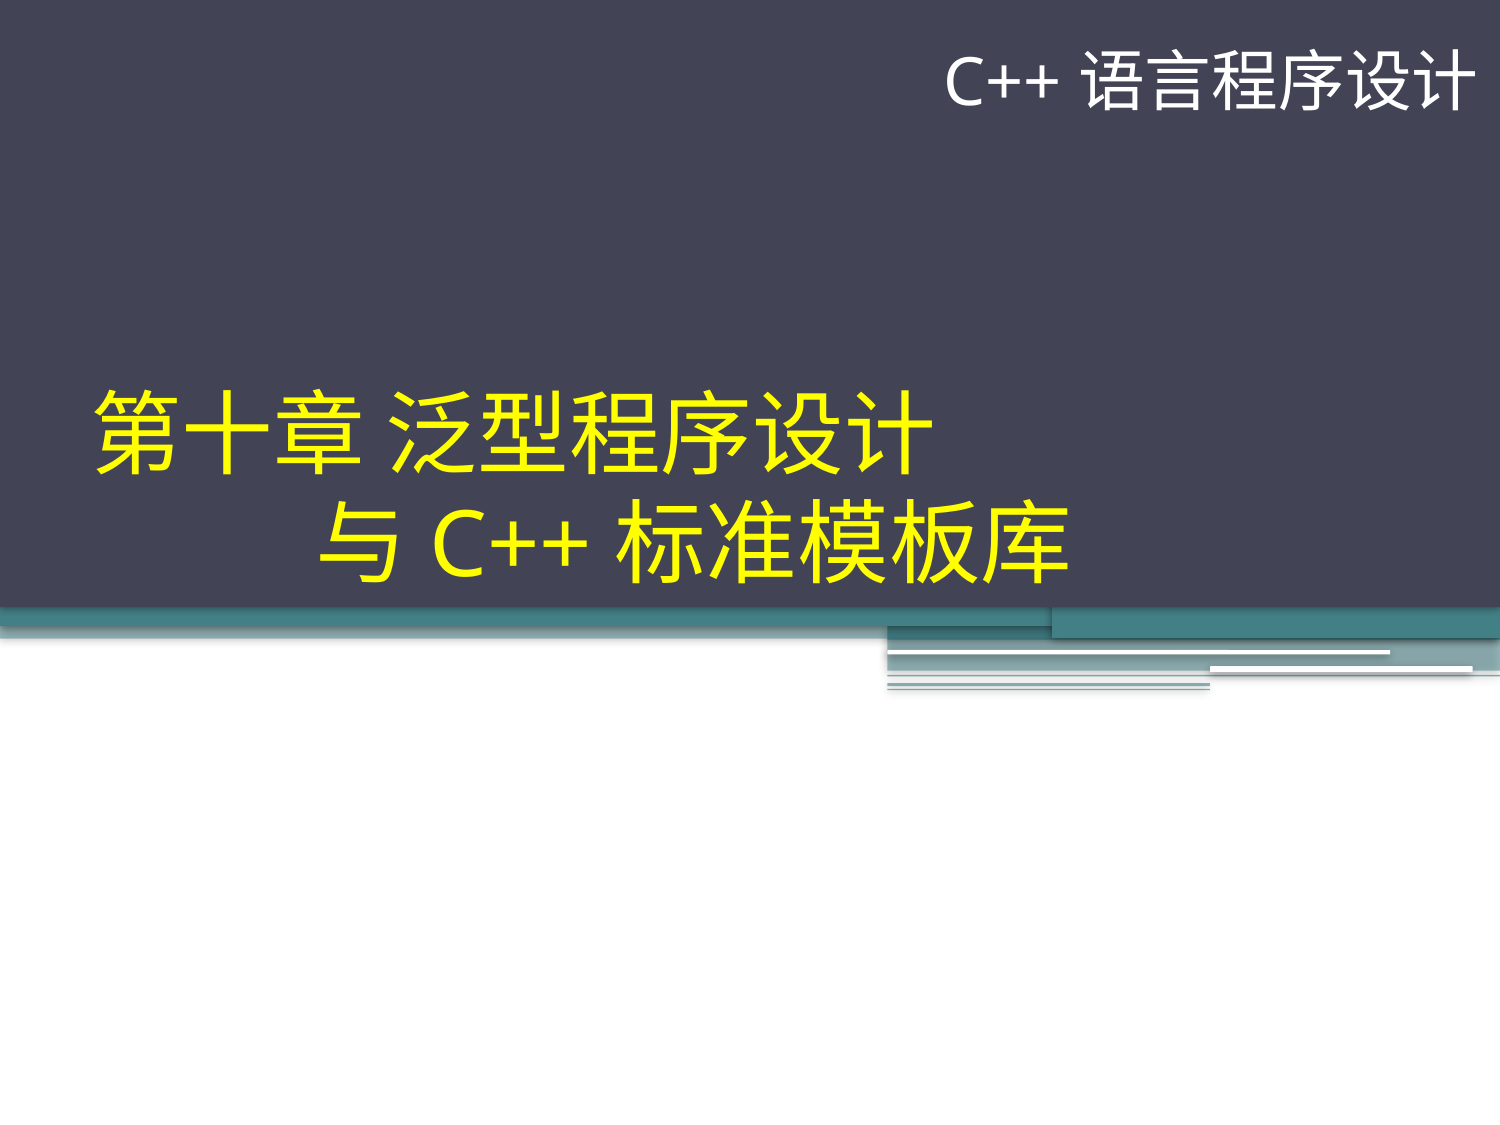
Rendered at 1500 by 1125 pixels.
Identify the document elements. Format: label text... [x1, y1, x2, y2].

title 第十章 泛型程序设计 与C++标准模板库 [75, 361, 1463, 603]
